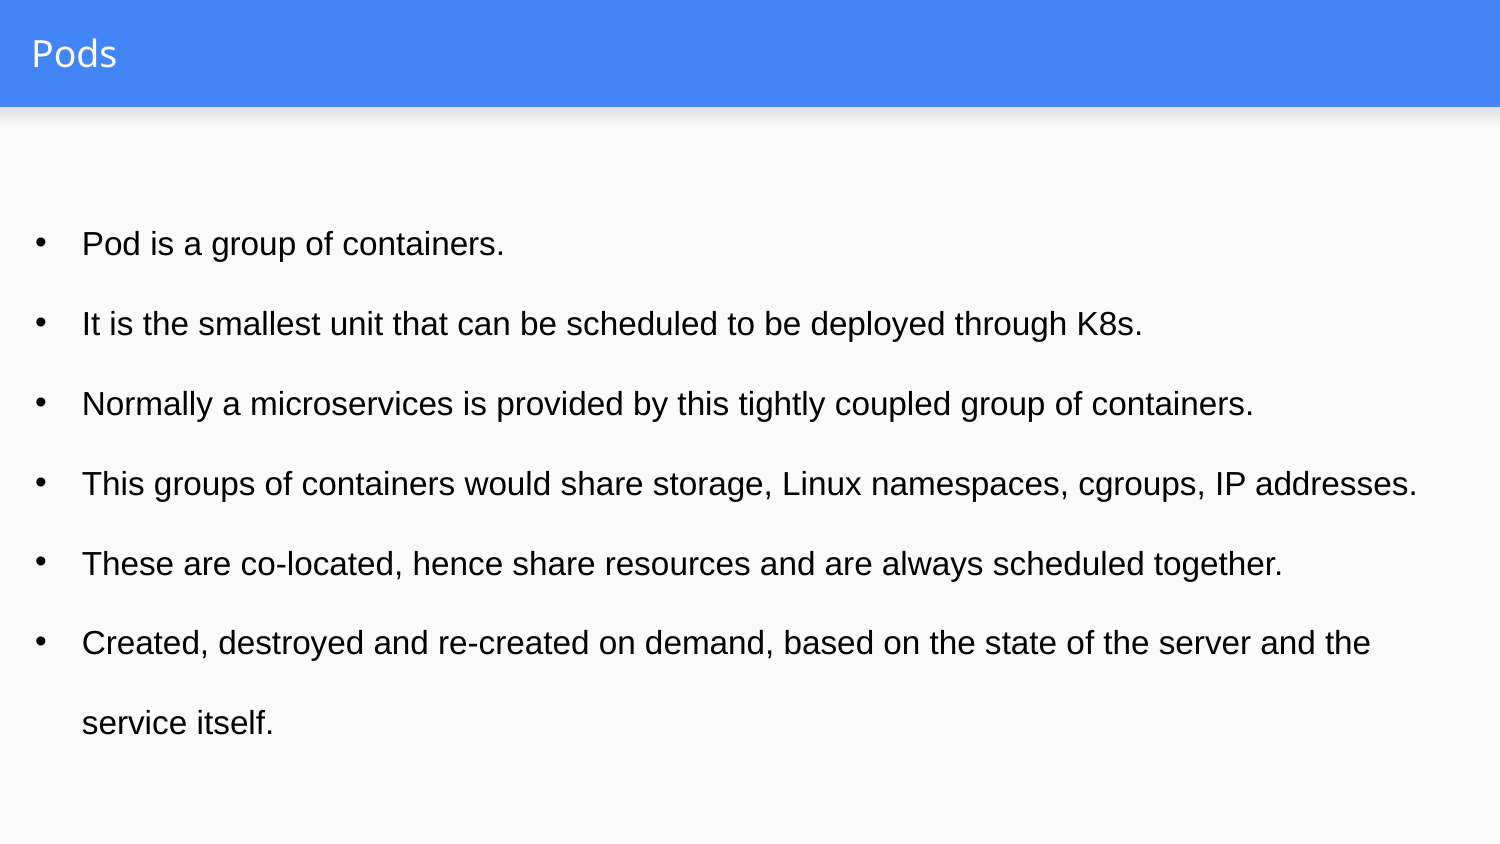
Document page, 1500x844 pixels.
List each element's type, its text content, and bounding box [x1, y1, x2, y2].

text_box Pod is a group of containers. It is the smallest unit that can be scheduled to be deployed through K8s. Normally a microservices is provided by this tightly coupled group of containers. This groups of containers would share storage, Linux namespaces, cgroups, IP addresses. These are co-located, hence share resources and are always scheduled together. Created, destroyed and re-created on demand, based on the state of the server and the service itself. [0, 104, 1478, 817]
title Pods [16, 2, 1464, 102]
